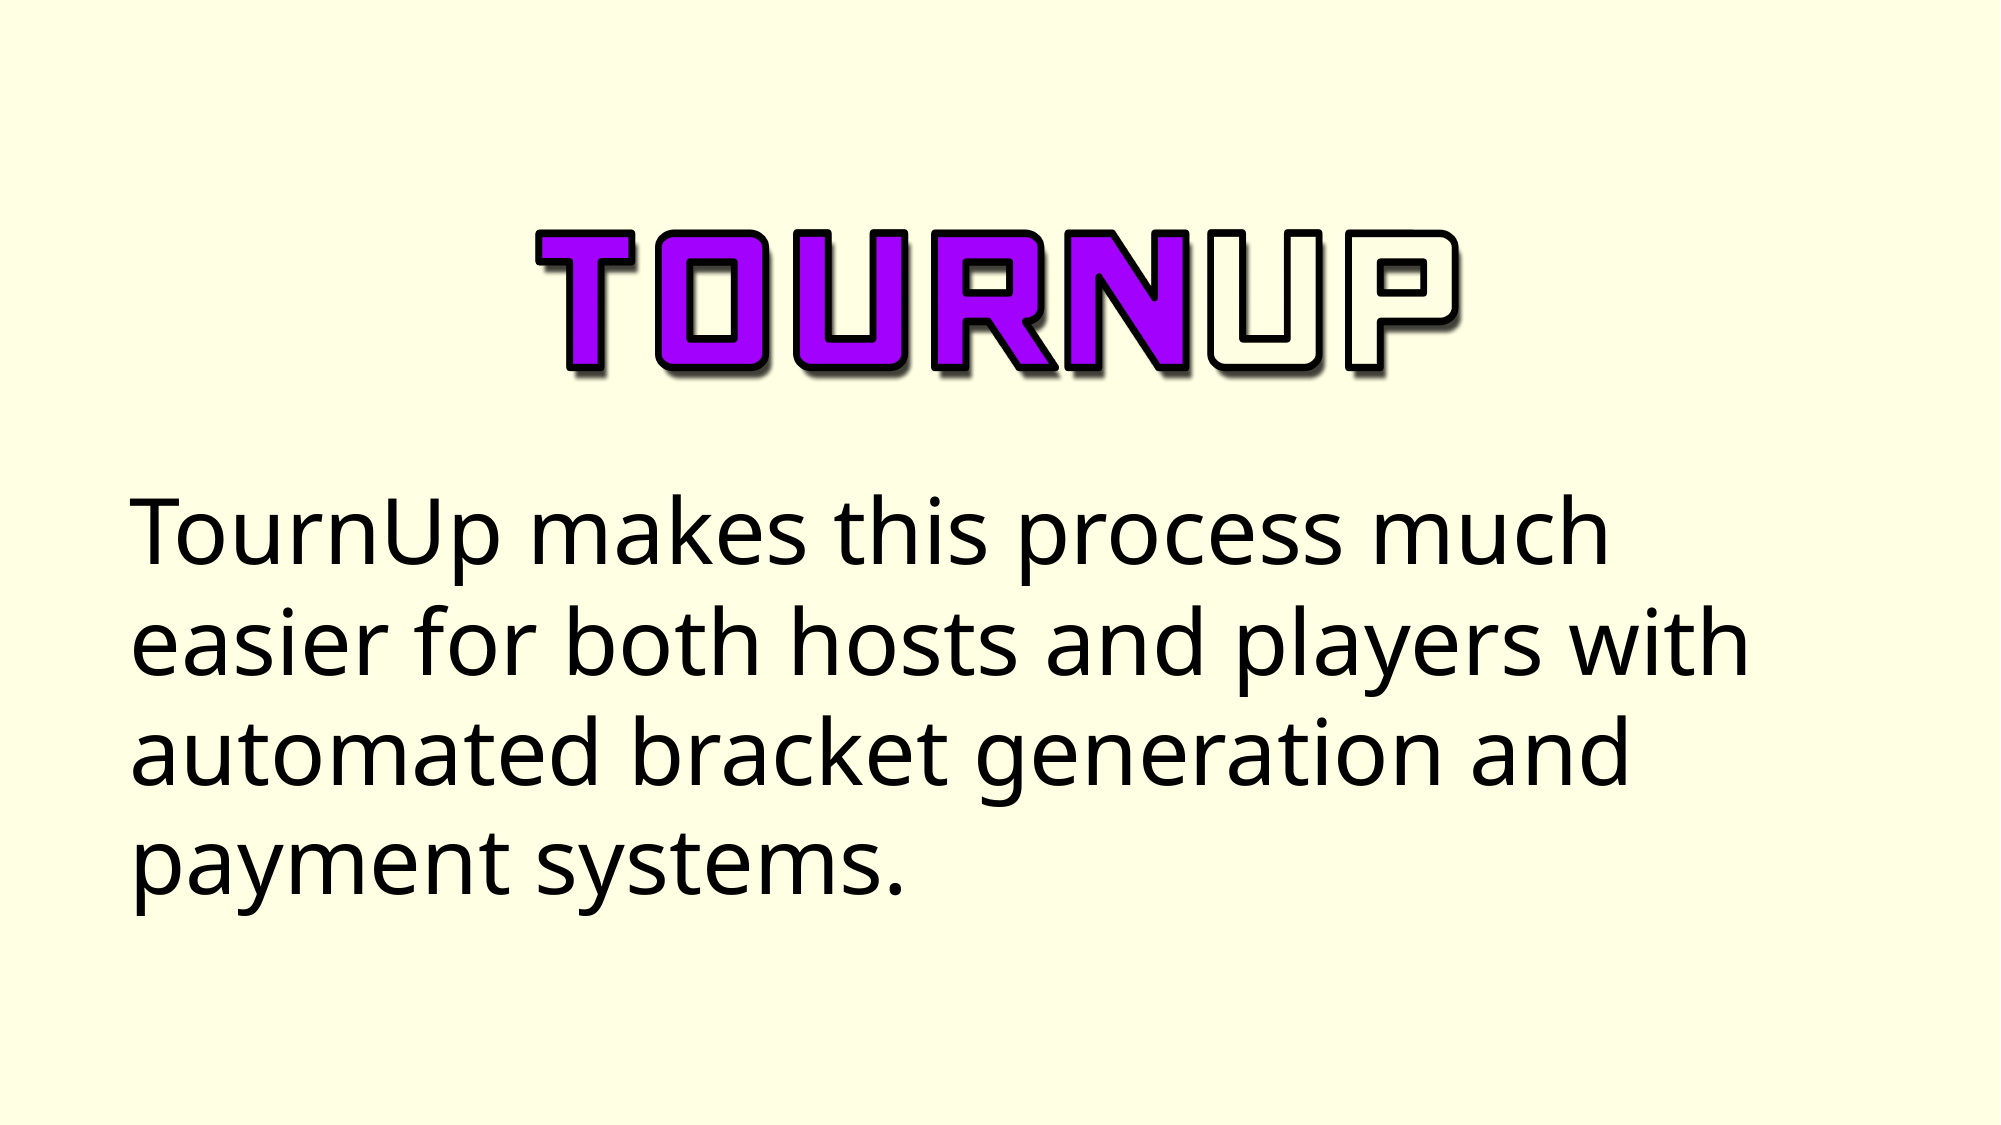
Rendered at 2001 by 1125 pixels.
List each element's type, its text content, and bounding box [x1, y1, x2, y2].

picture [535, 229, 1465, 383]
text_box TournUp makes this process much easier for both hosts and players with automated bracket generation and payment systems. [114, 466, 1886, 921]
